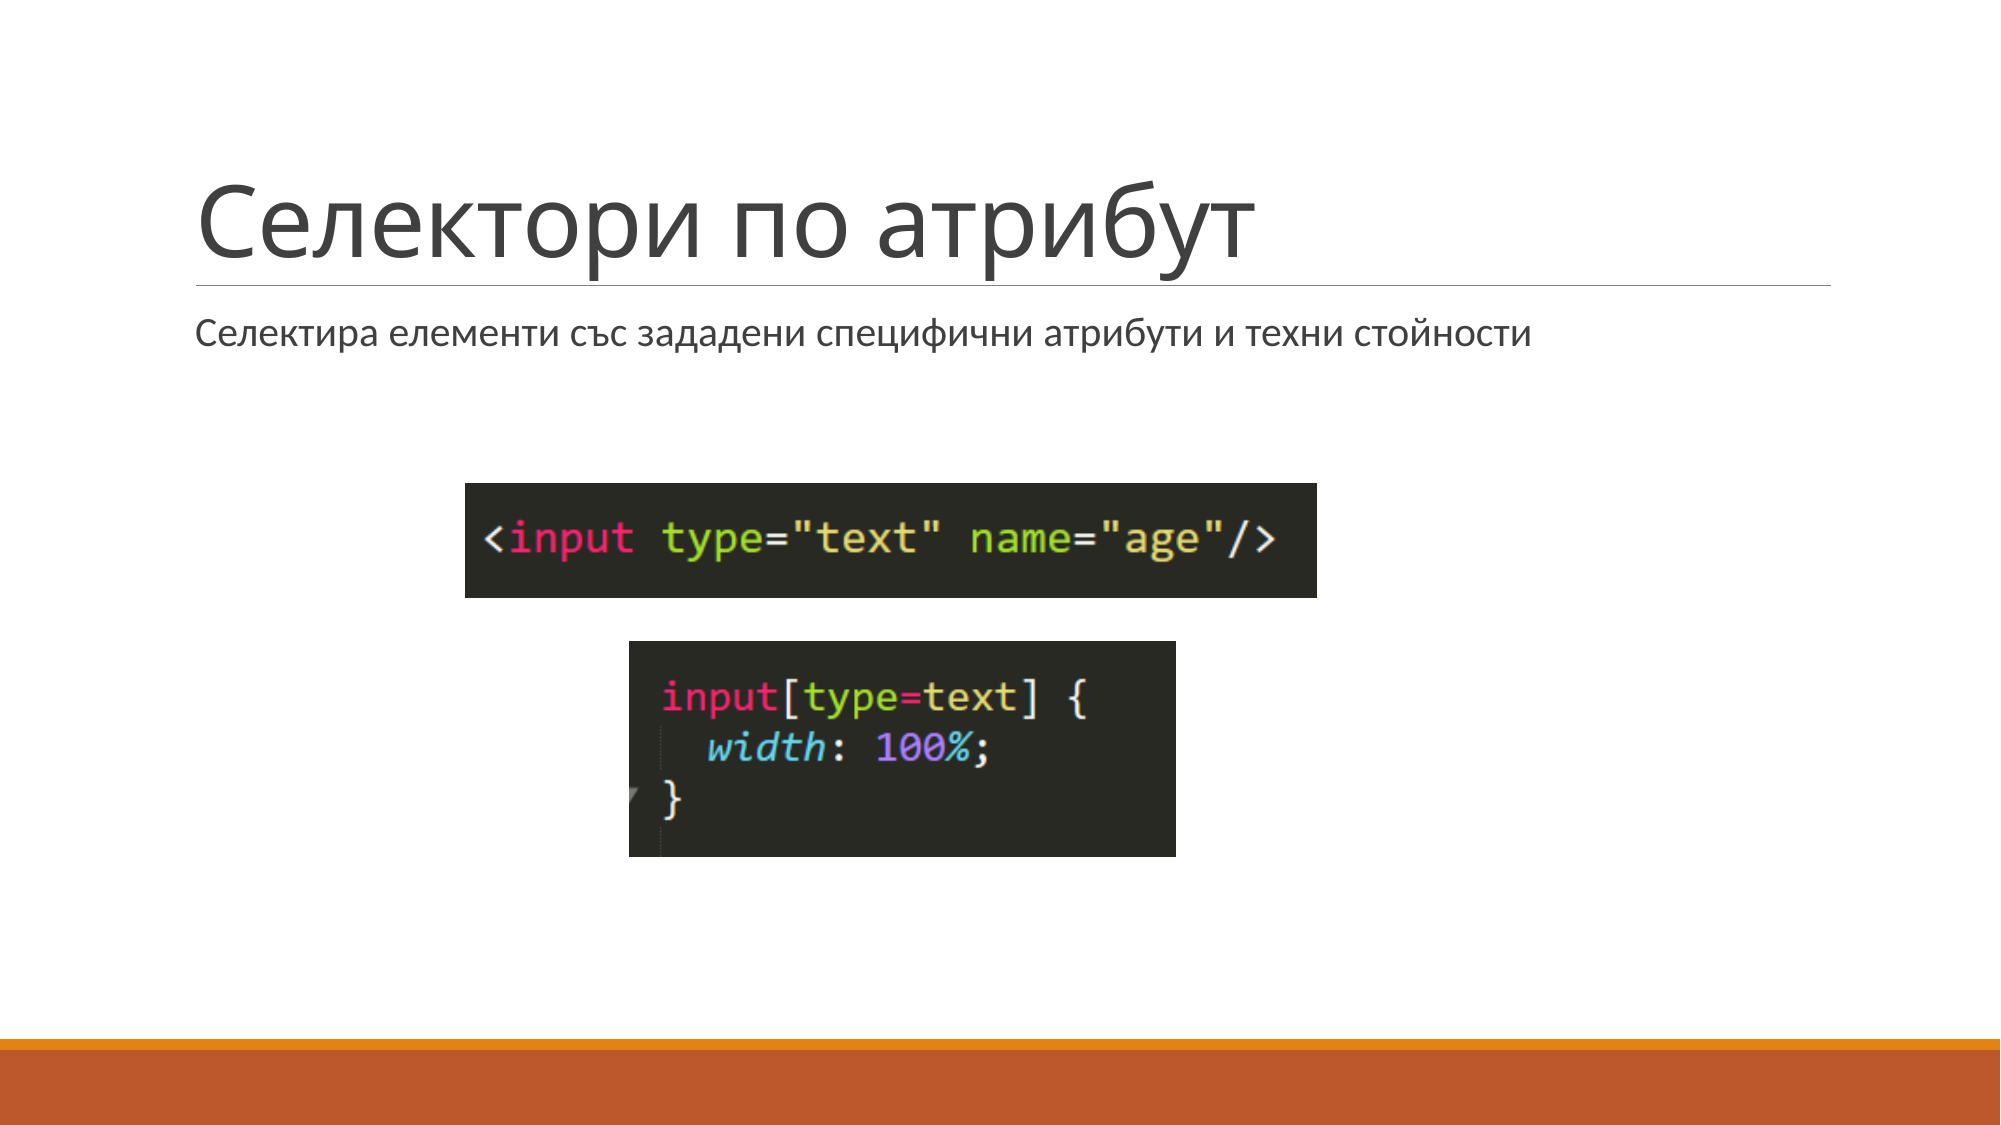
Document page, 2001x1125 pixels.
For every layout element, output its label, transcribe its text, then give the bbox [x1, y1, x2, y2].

list Селектира елементи със зададени специфични атрибути и техни стойности [180, 302, 1830, 963]
picture [464, 483, 1317, 598]
title Селектори по атрибут [180, 47, 1830, 285]
picture [628, 640, 1176, 857]
